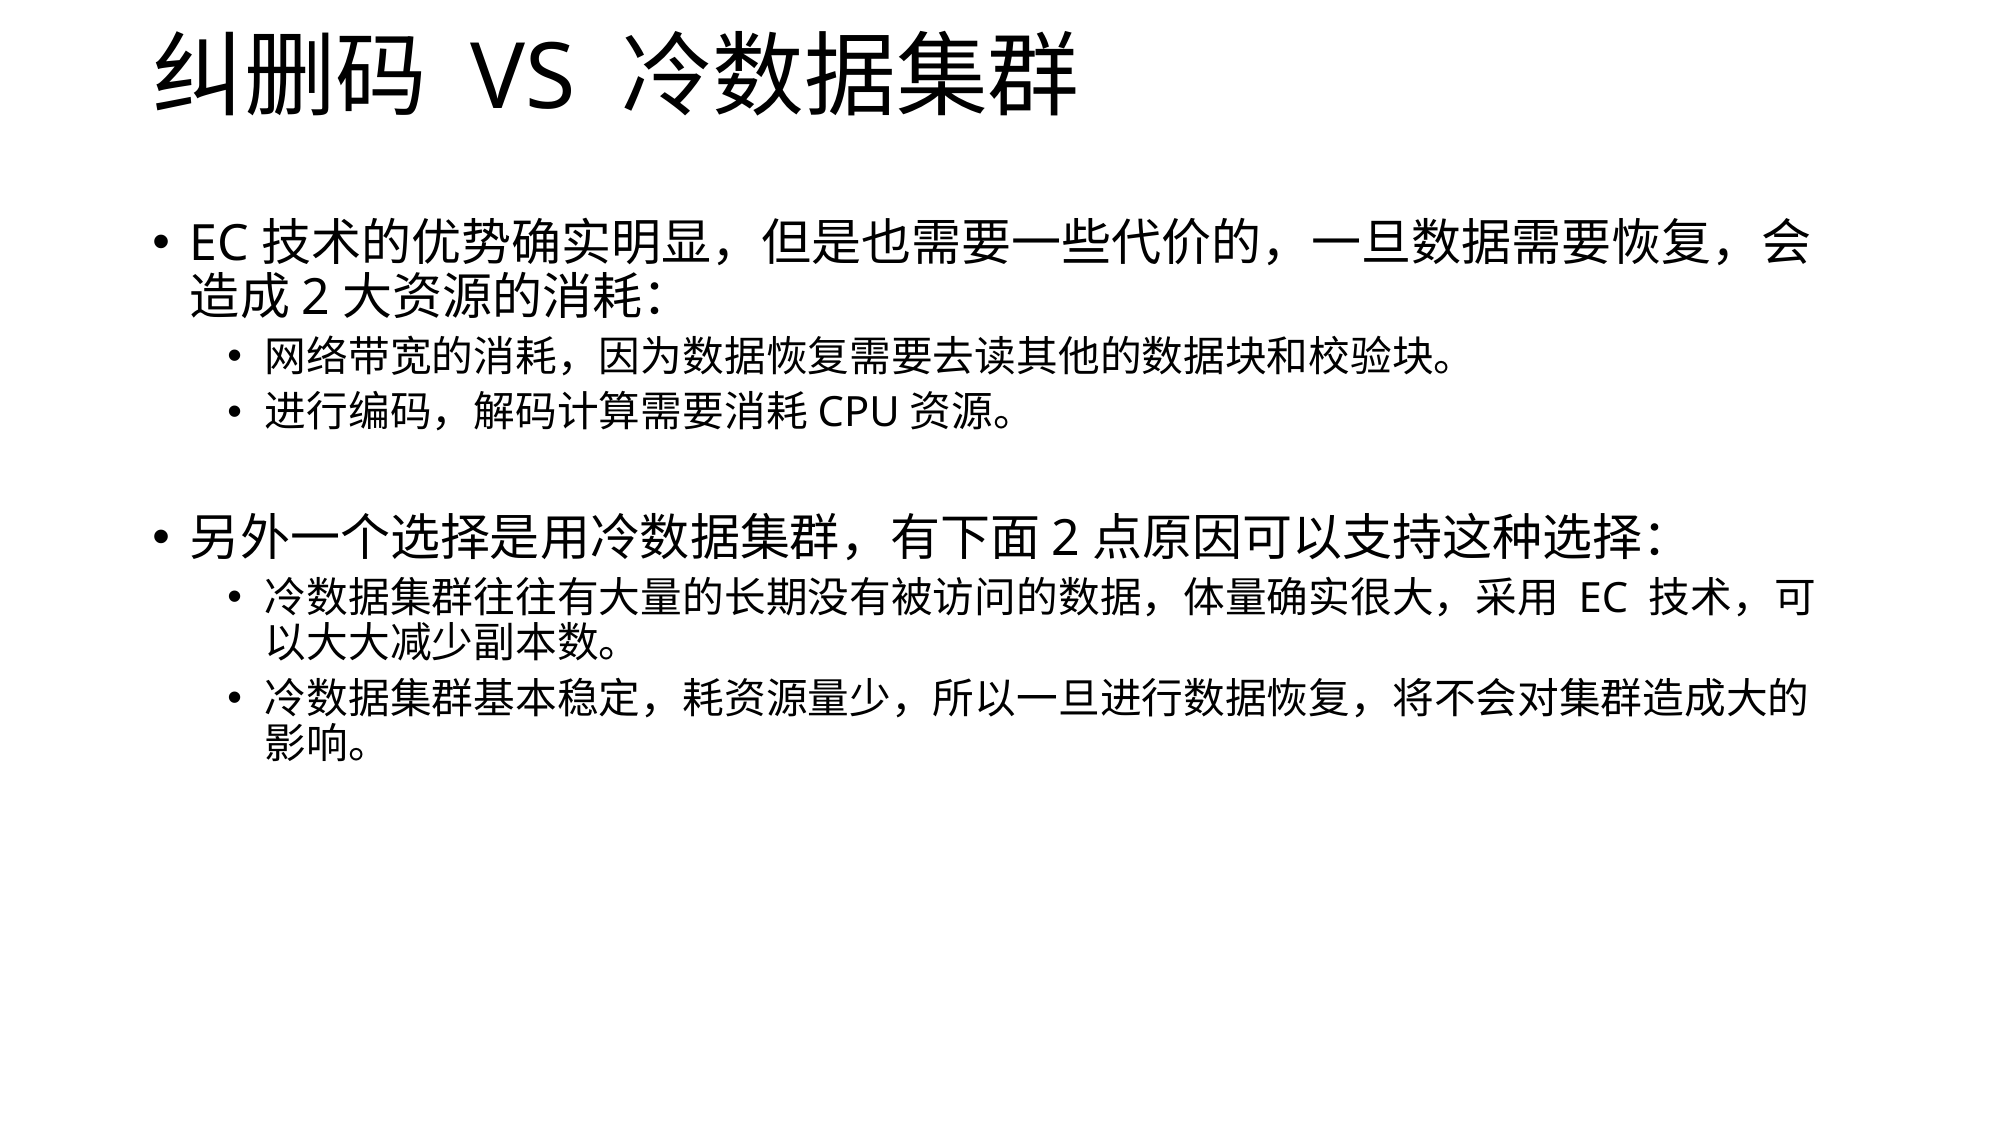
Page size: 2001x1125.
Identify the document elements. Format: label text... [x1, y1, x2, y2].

title 纠删码 VS 冷数据集群 [137, 0, 1863, 159]
list EC技术的优势确实明显，但是也需要一些代价的，一旦数据需要恢复，会造成2大资源的消耗： 网络带宽的消耗，因为数据恢复需要去读其他的数据块和校验块。 进行编码，解码计算需要消耗CPU资源。 另外一个选择是用冷数据集群，有下面2点原因可以支持这种选择： 冷数据集群往往有大量的长期没有被访问的数据，体量确实很大，采用 EC 技术，可以大大减少副本数。 冷数据集群基本稳定，耗资源量少，所以一旦进行数据恢复，将不会对集群造成大的影响。 [137, 209, 1863, 924]
